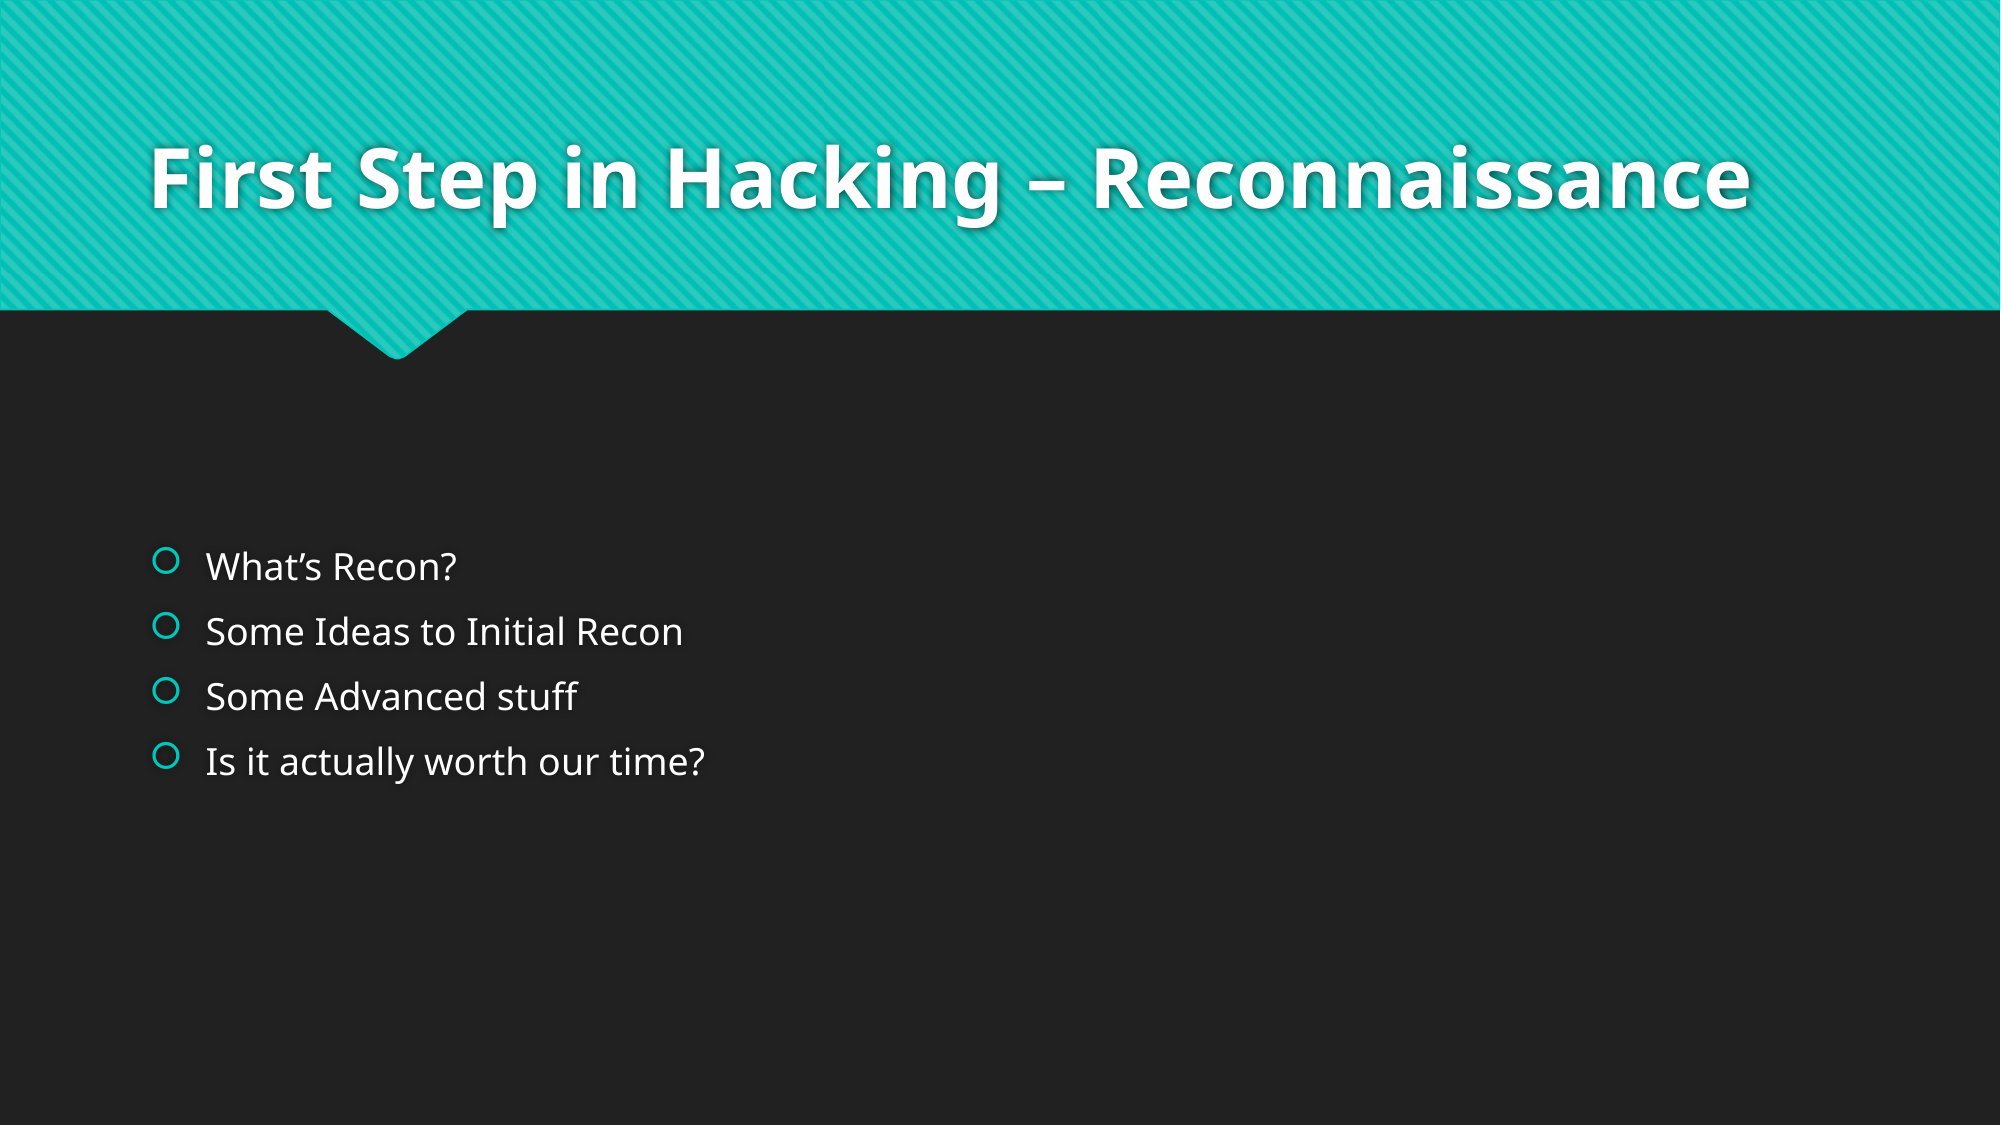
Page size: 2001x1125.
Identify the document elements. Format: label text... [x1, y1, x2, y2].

list What’s Recon? Some Ideas to Initial Recon Some Advanced stuff Is it actually worth our time? [134, 364, 1866, 962]
title First Step in Hacking – Reconnaissance [132, 73, 1868, 233]
